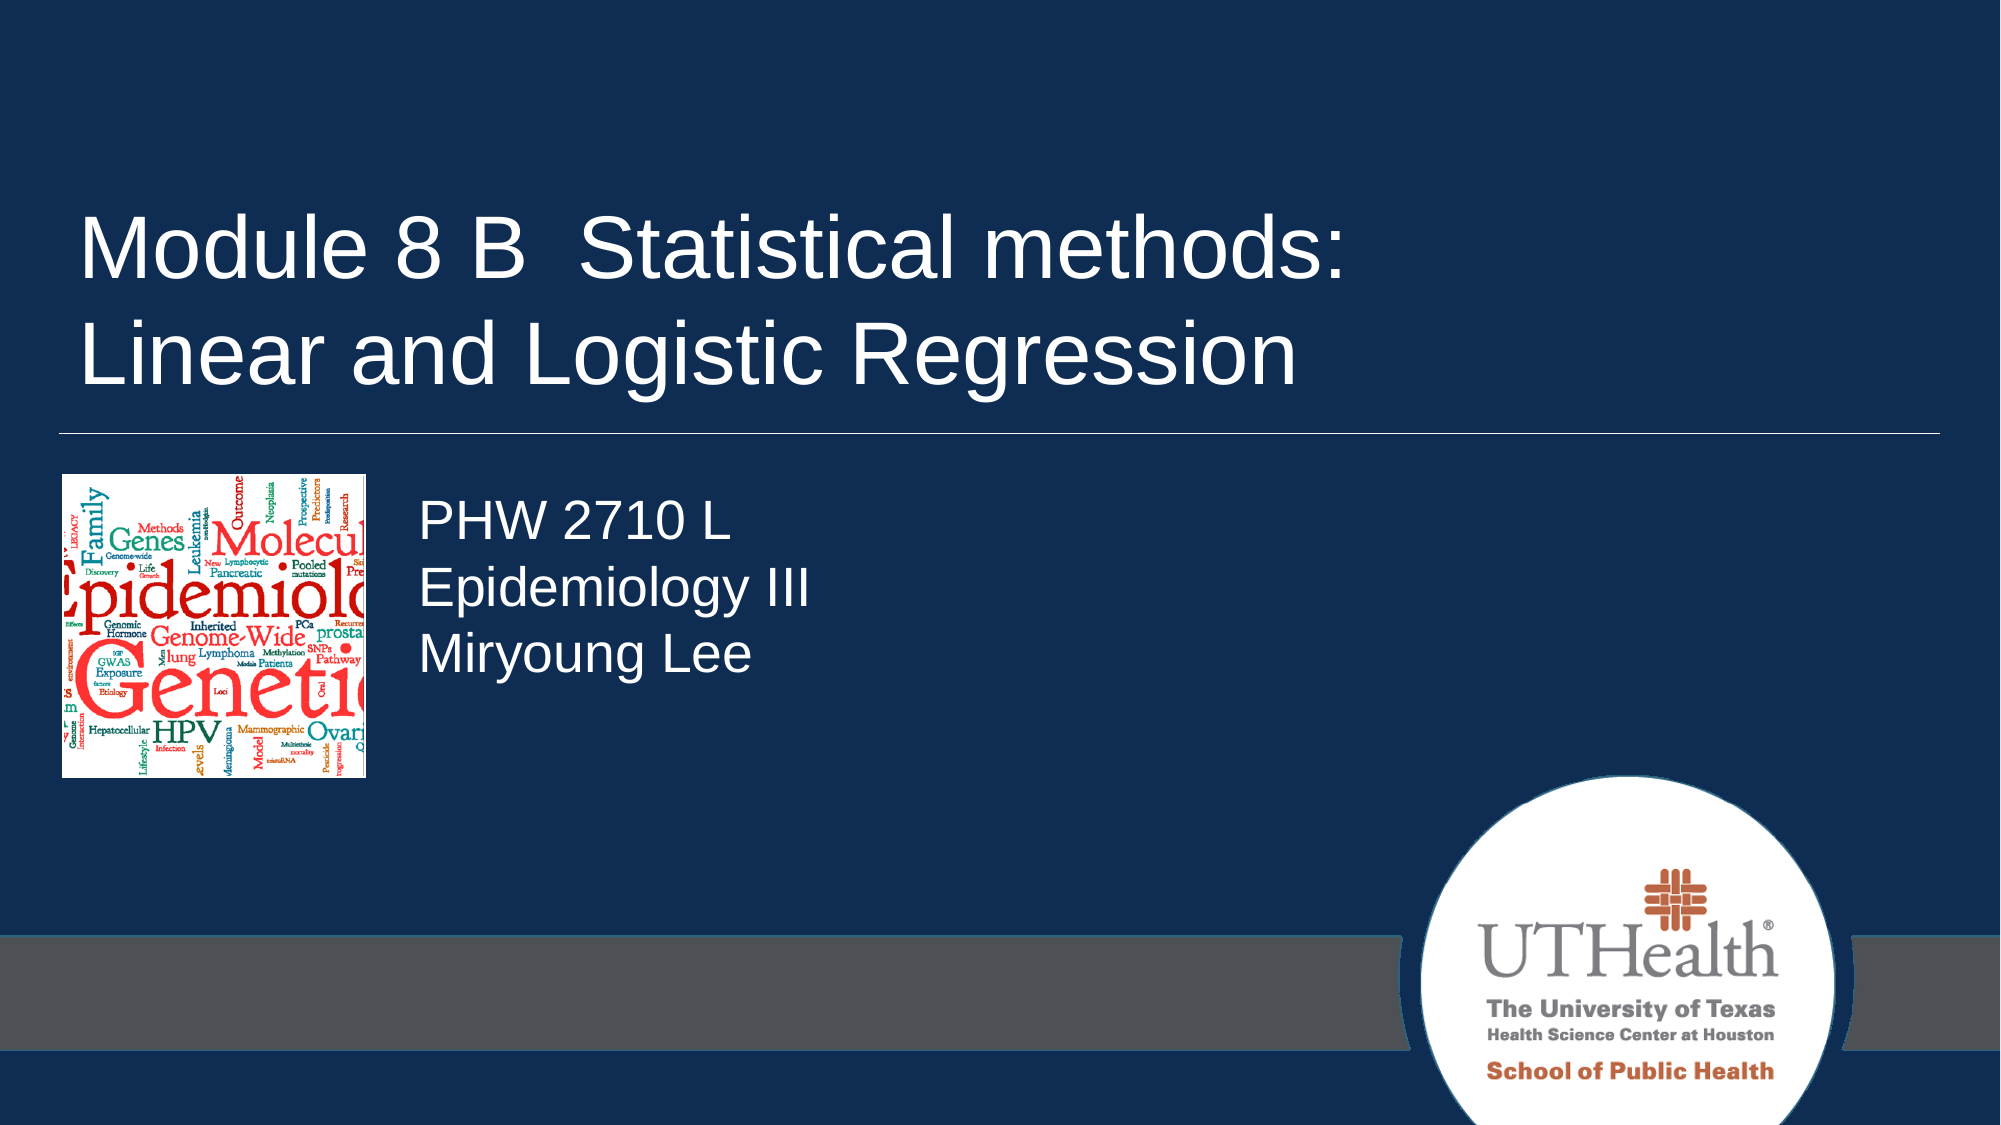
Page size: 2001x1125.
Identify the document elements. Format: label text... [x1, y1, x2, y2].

subtitle PHW 2710 L Epidemiology III Miryoung Lee [403, 476, 1940, 776]
title Module 8 B Statistical methods: Linear and Logistic Regression [63, 169, 1940, 411]
picture [0, 0, 2001, 1125]
